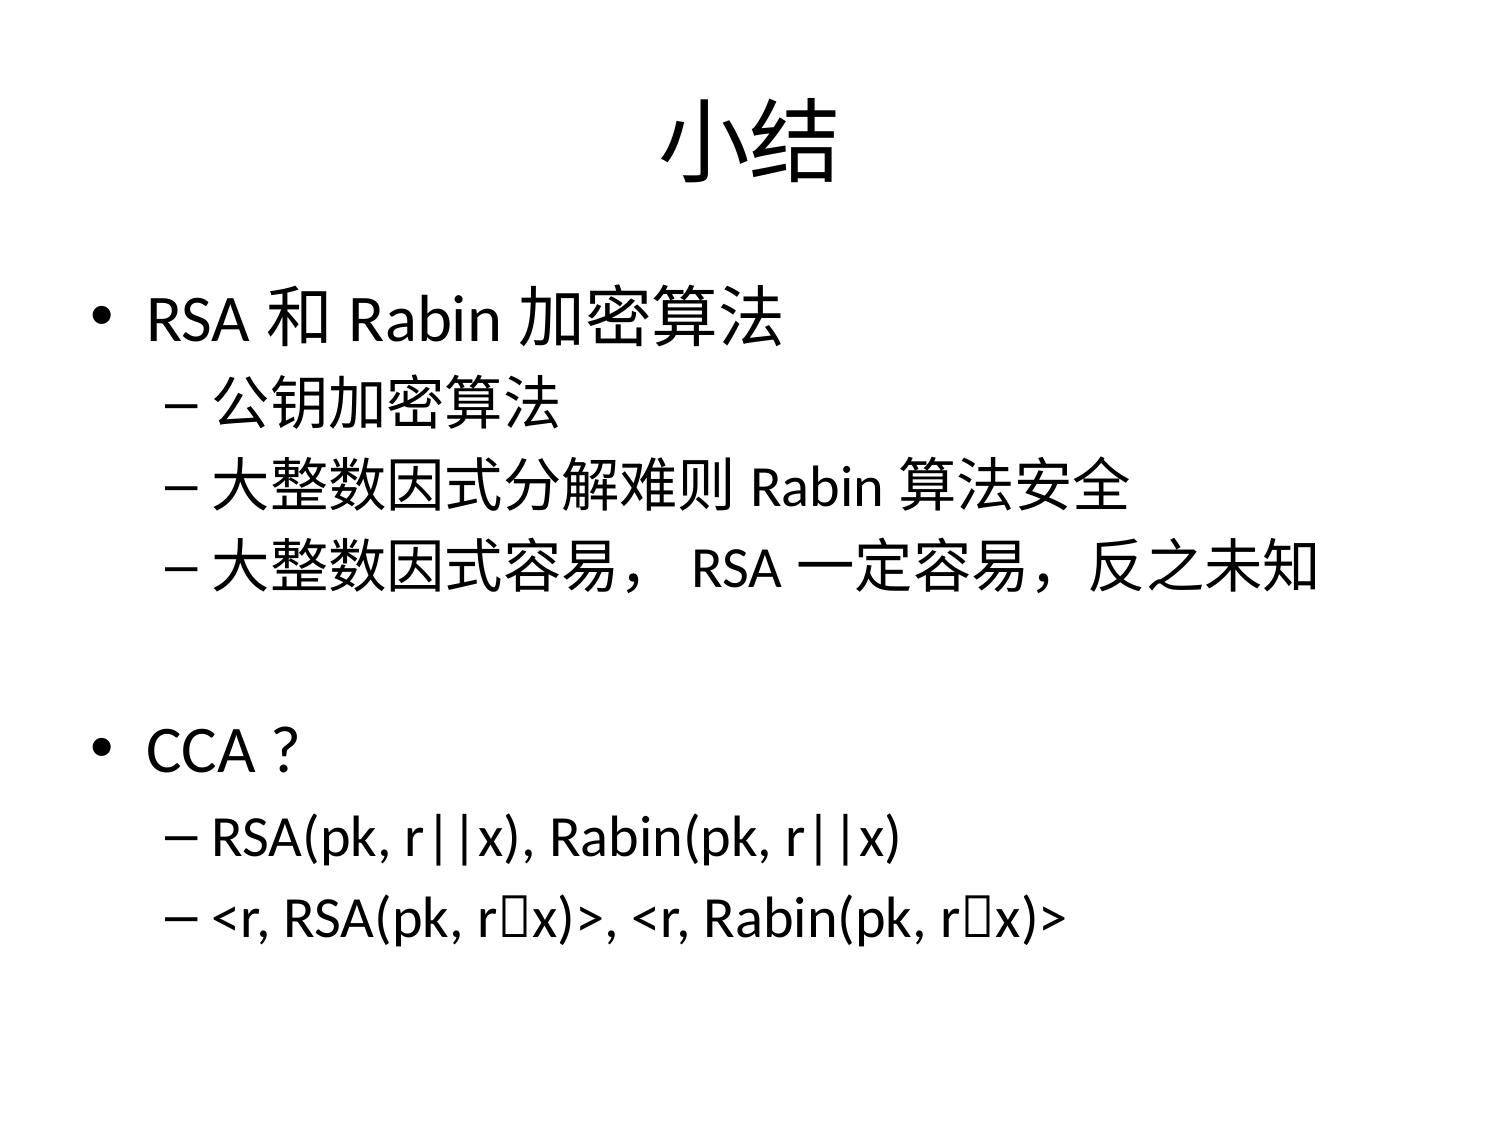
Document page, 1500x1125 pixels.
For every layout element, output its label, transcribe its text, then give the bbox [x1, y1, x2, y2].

list RSA和Rabin加密算法 公钥加密算法 大整数因式分解难则Rabin算法安全 大整数因式容易，RSA一定容易，反之未知 CCA ? RSA(pk, r||x), Rabin(pk, r||x) <r, RSA(pk, rx)>, <r, Rabin(pk, rx)> [75, 267, 1425, 1005]
title 小结 [75, 45, 1425, 233]
